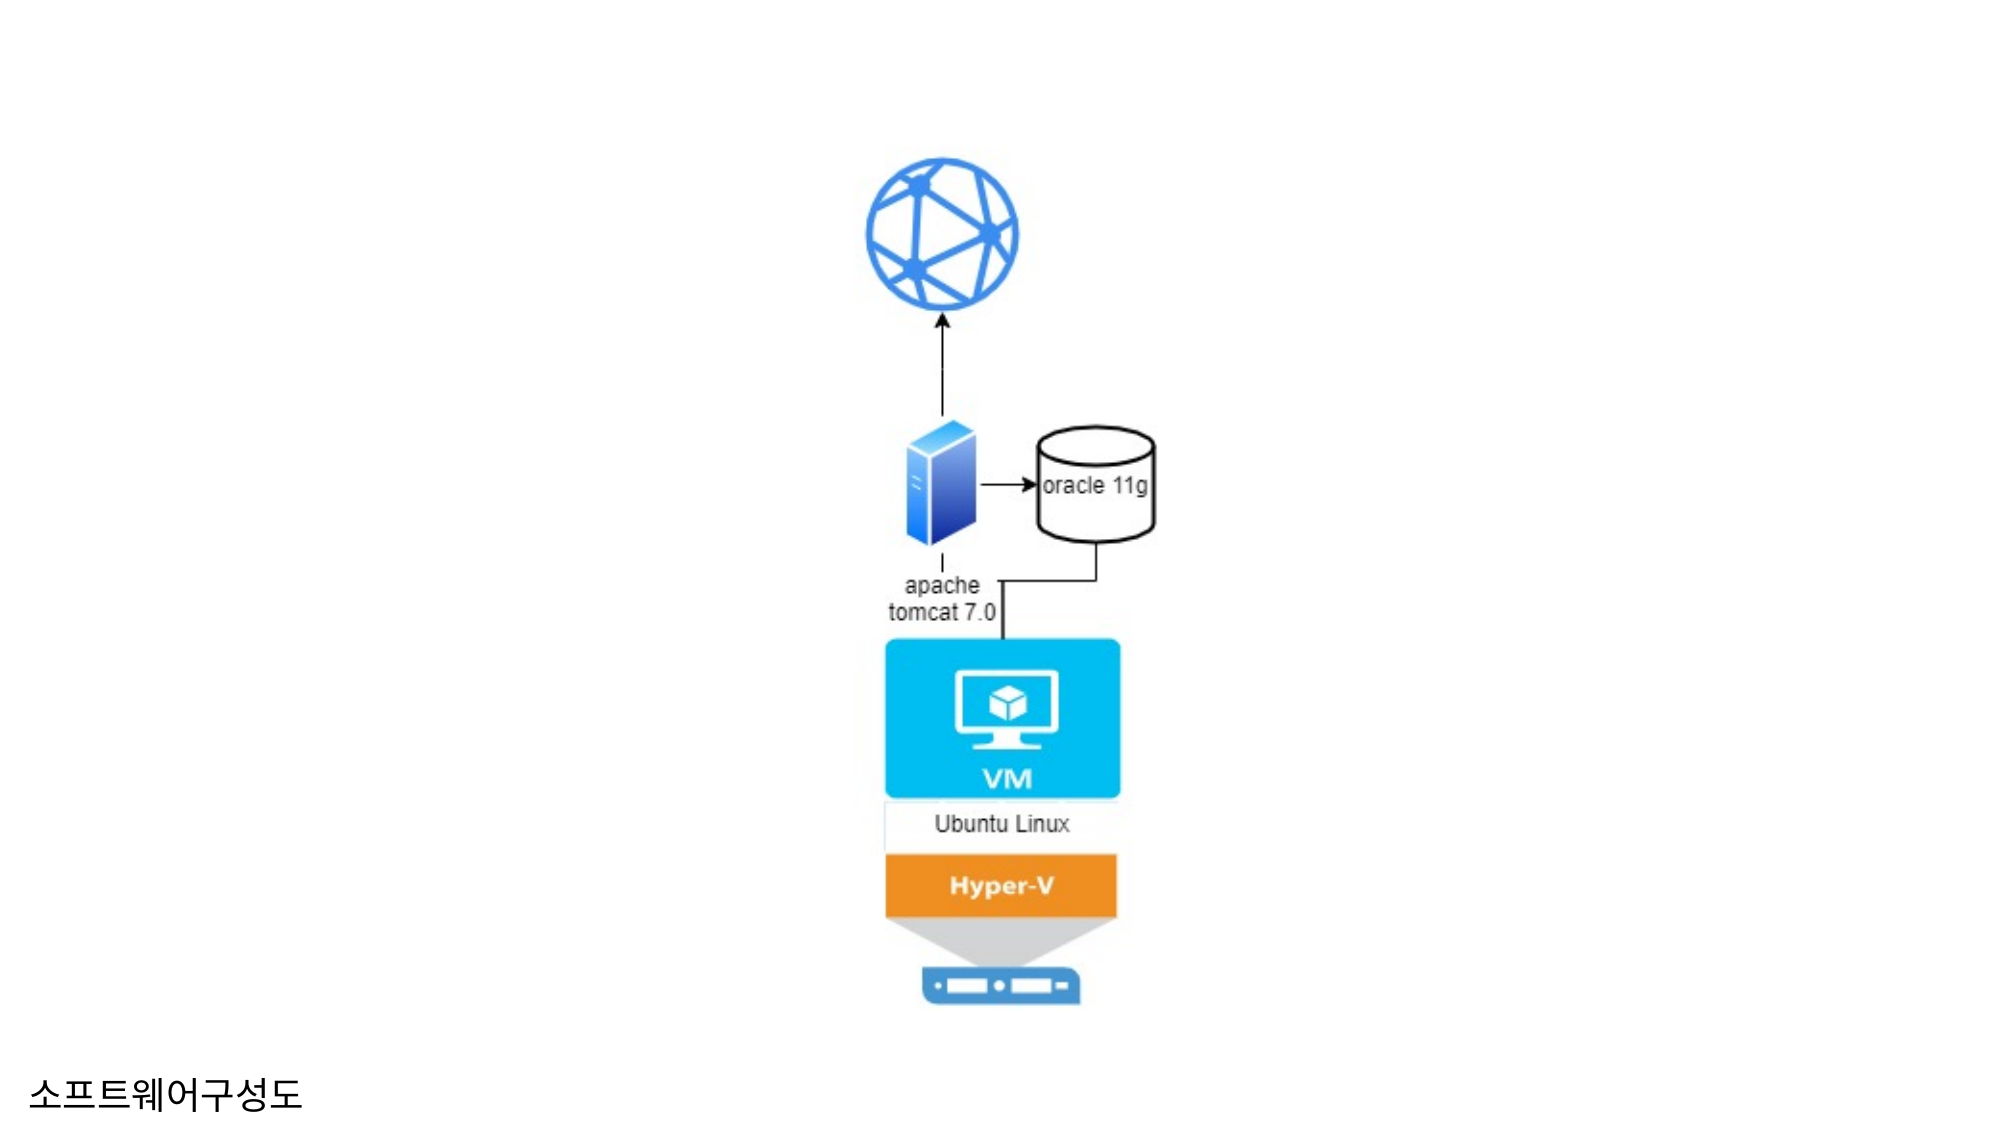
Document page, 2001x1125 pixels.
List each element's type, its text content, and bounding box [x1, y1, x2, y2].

picture [827, 55, 1159, 1075]
text_box 소프트웨어구성도 [13, 1064, 320, 1125]
